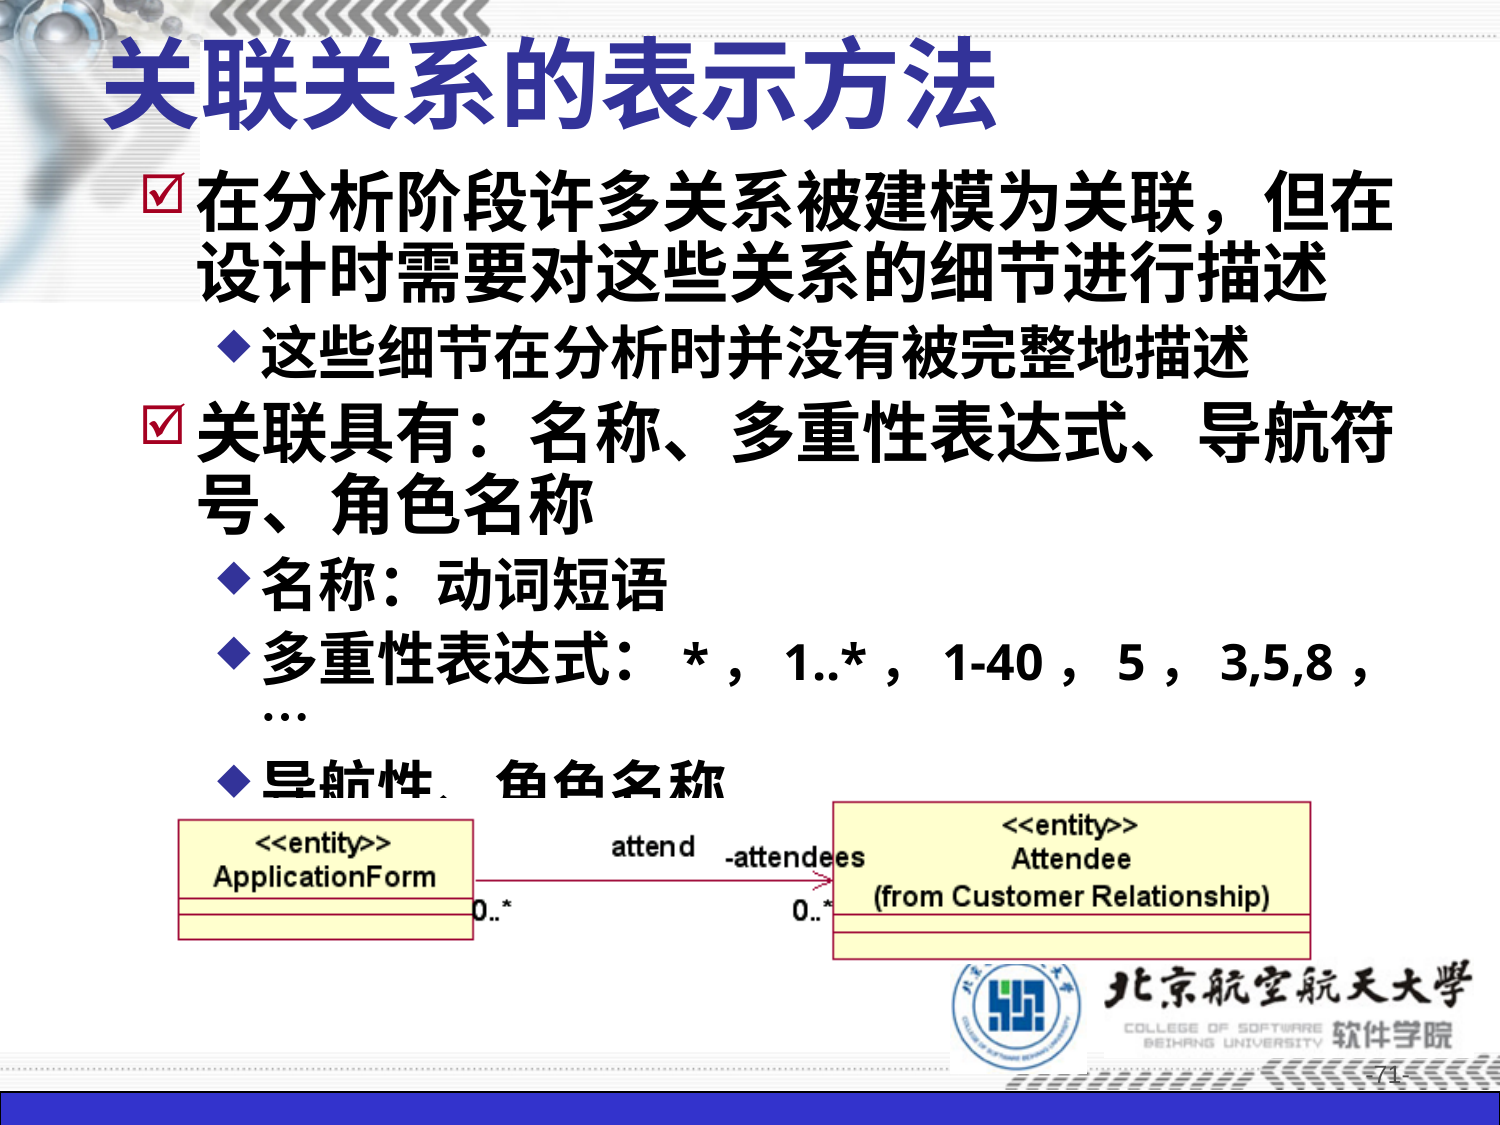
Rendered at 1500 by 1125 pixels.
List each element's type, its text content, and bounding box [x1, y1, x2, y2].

slide_number -71- [1074, 1051, 1426, 1125]
picture [0, 0, 1500, 303]
picture [0, 798, 1500, 1090]
title 关联关系的表示方法 [85, 42, 1388, 149]
list 在分析阶段许多关系被建模为关联，但在设计时需要对这些关系的细节进行描述 这些细节在分析时并没有被完整地描述 关联具有：名称、多重性表达式、导航符号、角色名称 名称：动词短语 多重性表达式：*，1..*，1-40，5，3,5,8，… 导航性、角色名称 [123, 160, 1424, 823]
